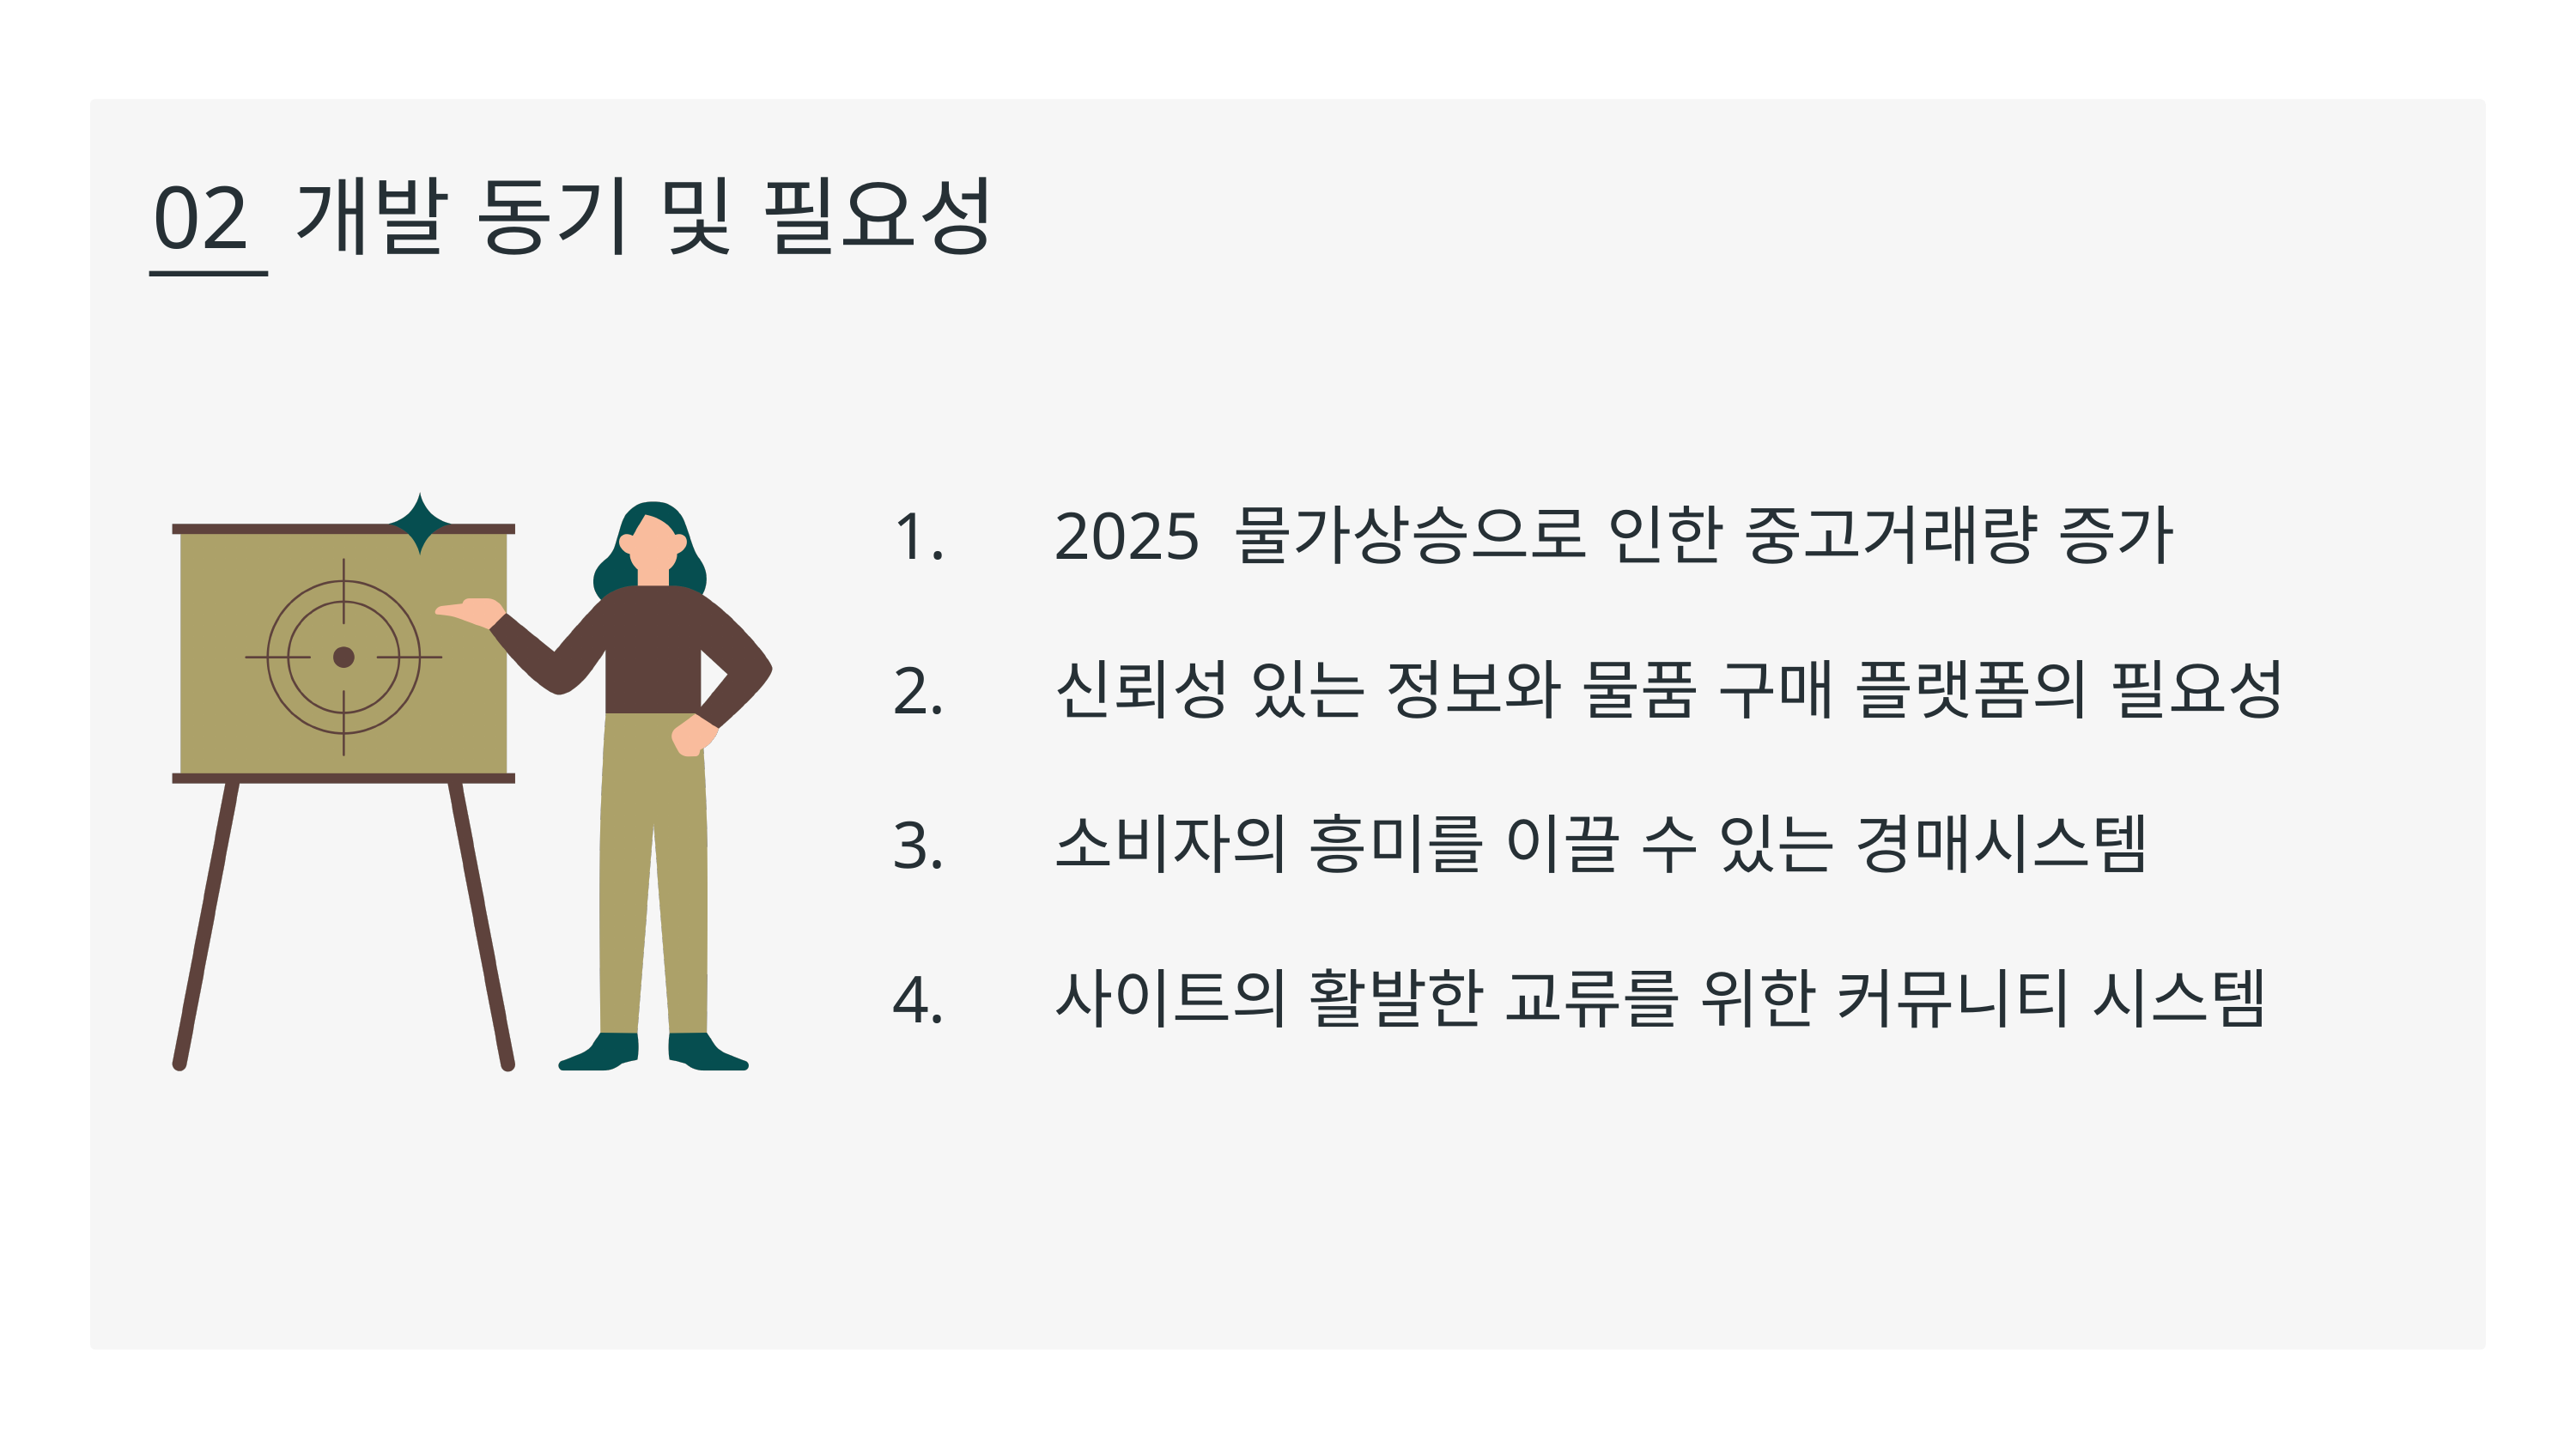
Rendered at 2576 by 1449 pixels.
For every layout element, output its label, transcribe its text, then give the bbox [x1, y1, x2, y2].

text_box [171, 492, 776, 1072]
text_box 2025 물가상승으로 인한 중고거래량 증가 신뢰성 있는 정보와 물품 구매 플랫폼의 필요성 소비자의 흥미를 이끌 수 있는 경매시스템 사이트의 활발한 교류를 위한 커뮤니티 시스템 [880, 488, 2447, 1119]
text_box 02 개발 동기 및 필요성 [139, 156, 1165, 273]
